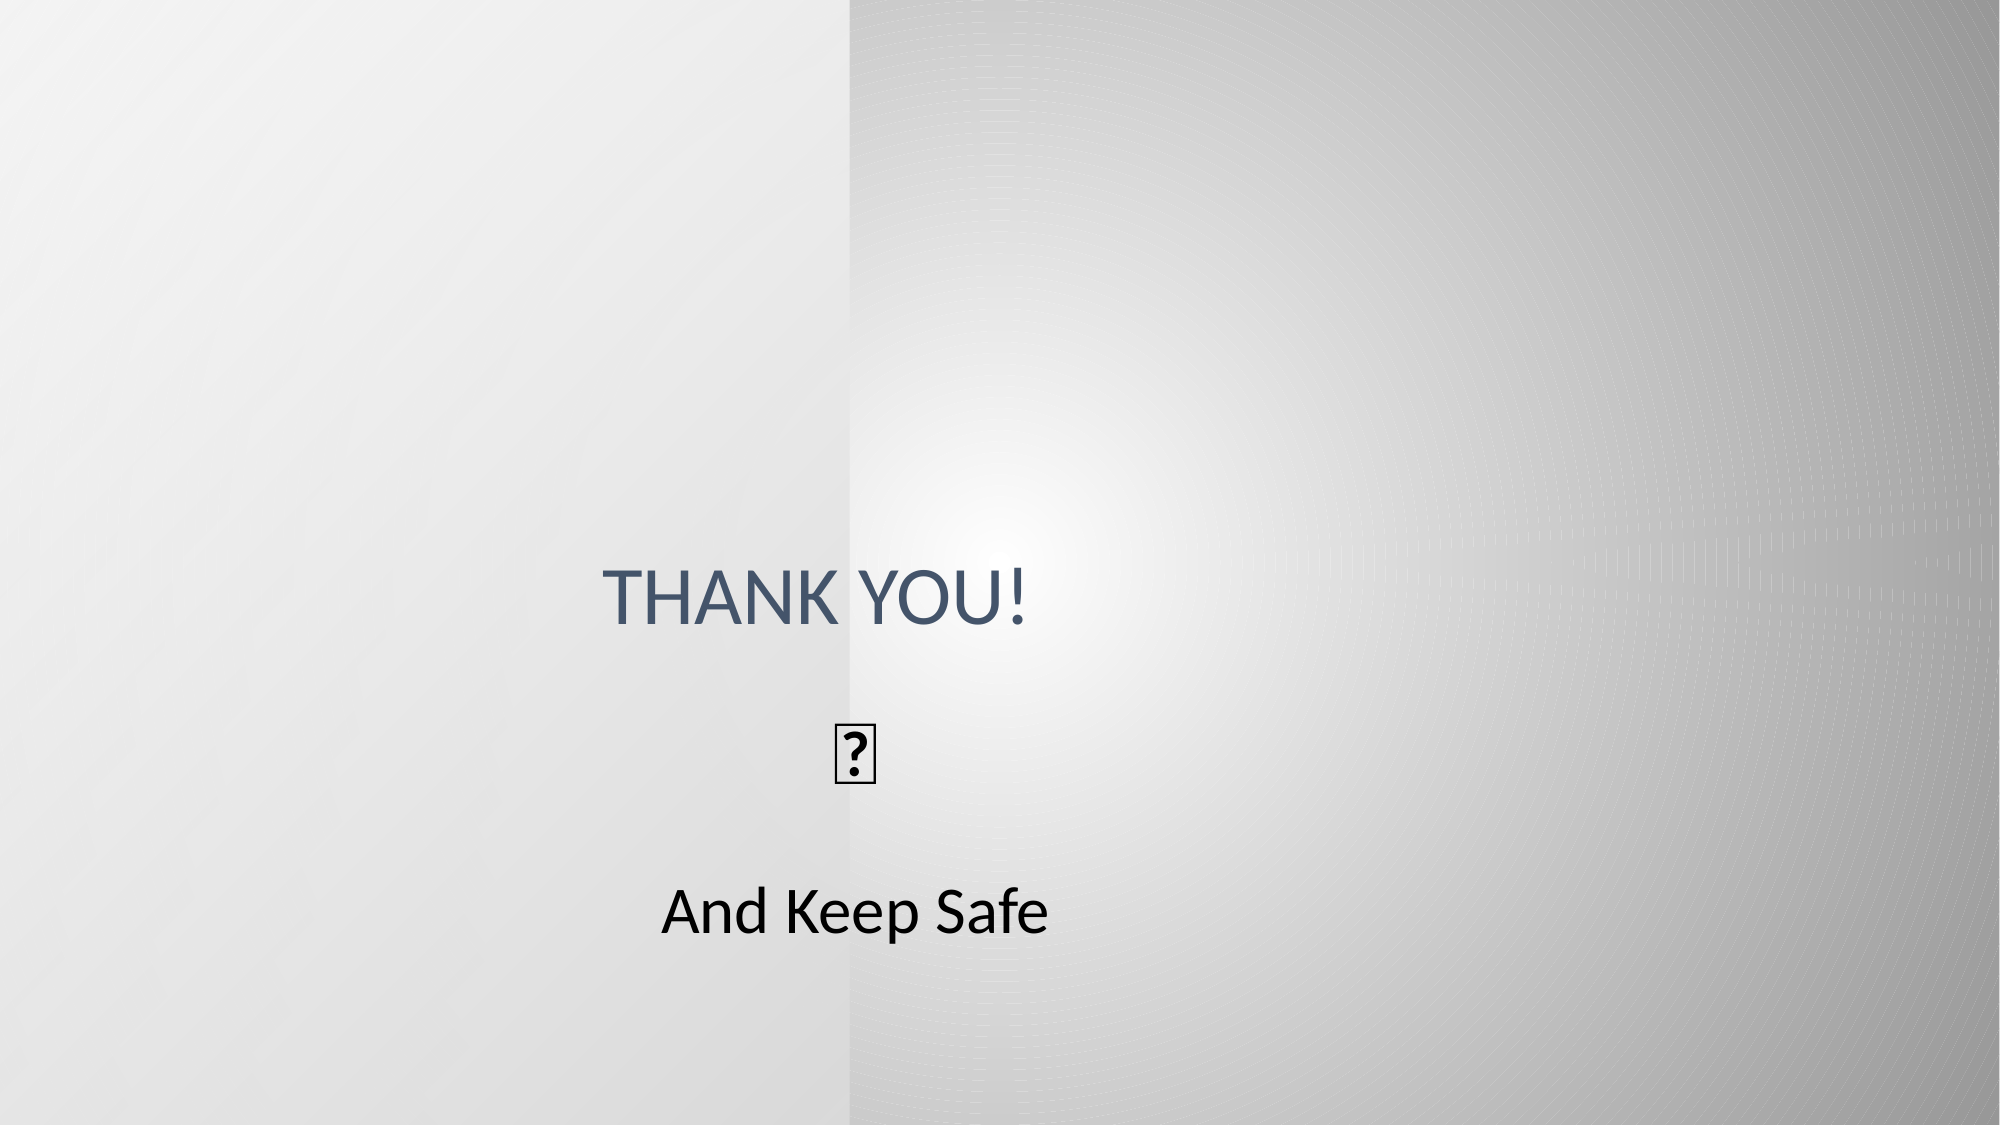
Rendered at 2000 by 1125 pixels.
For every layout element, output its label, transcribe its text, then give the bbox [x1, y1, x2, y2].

list 🤗 And Keep Safe [637, 699, 1075, 963]
title Thank you! [587, 125, 1225, 650]
